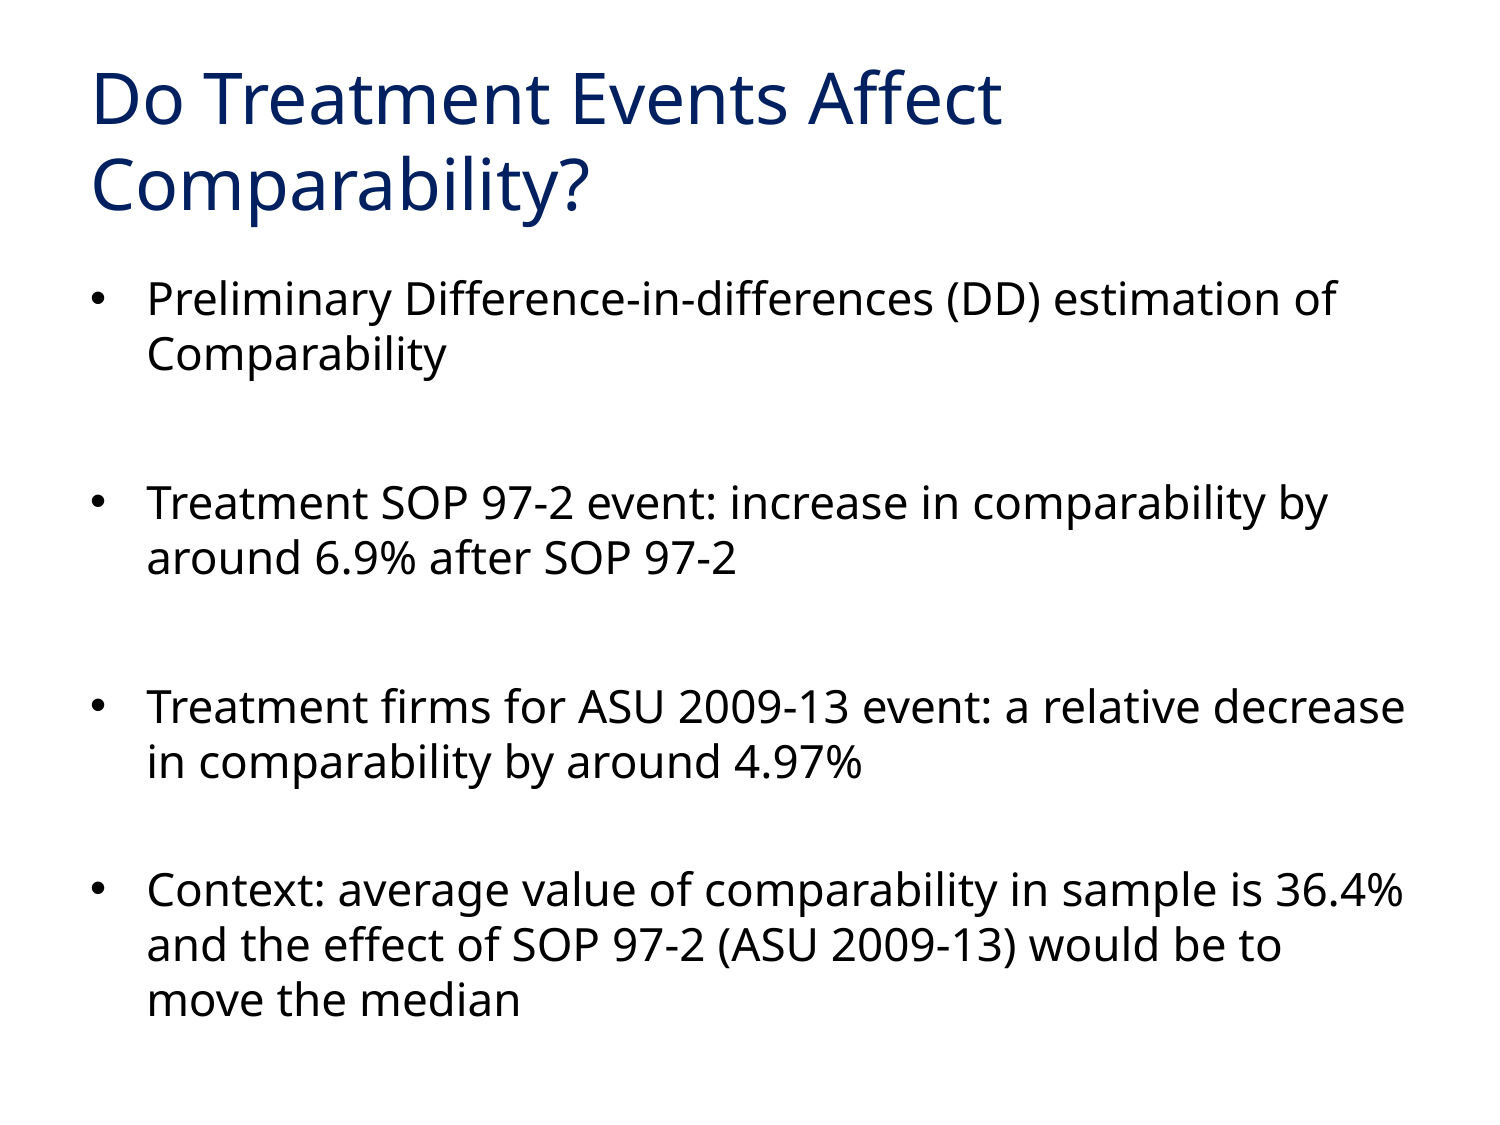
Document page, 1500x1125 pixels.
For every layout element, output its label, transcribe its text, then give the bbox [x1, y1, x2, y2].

list Preliminary Difference-in-differences (DD) estimation of Comparability Treatment SOP 97-2 event: increase in comparability by around 6.9% after SOP 97-2 Treatment firms for ASU 2009-13 event: a relative decrease in comparability by around 4.97% Context: average value of comparability in sample is 36.4% and the effect of SOP 97-2 (ASU 2009-13) would be to move the median [75, 262, 1425, 1005]
title Do Treatment Events Affect Comparability? [75, 45, 1425, 233]
